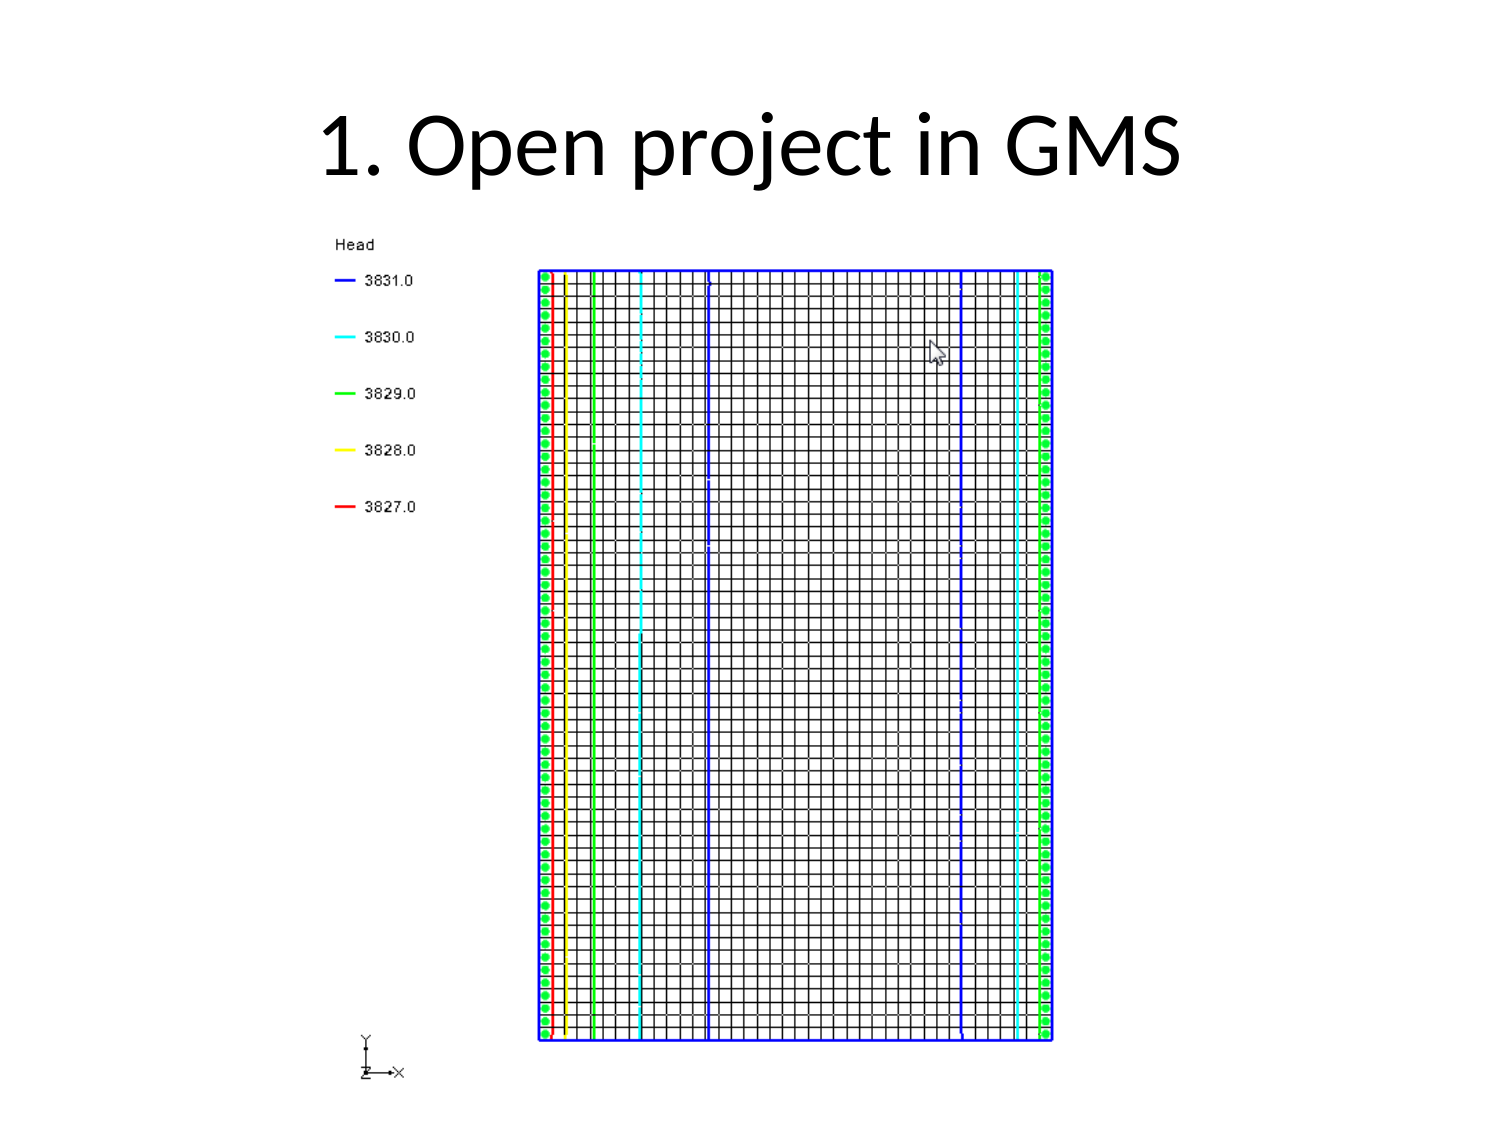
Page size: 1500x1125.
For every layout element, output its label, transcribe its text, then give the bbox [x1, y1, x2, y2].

title 1. Open project in GMS [75, 45, 1425, 233]
picture [324, 224, 1135, 1082]
